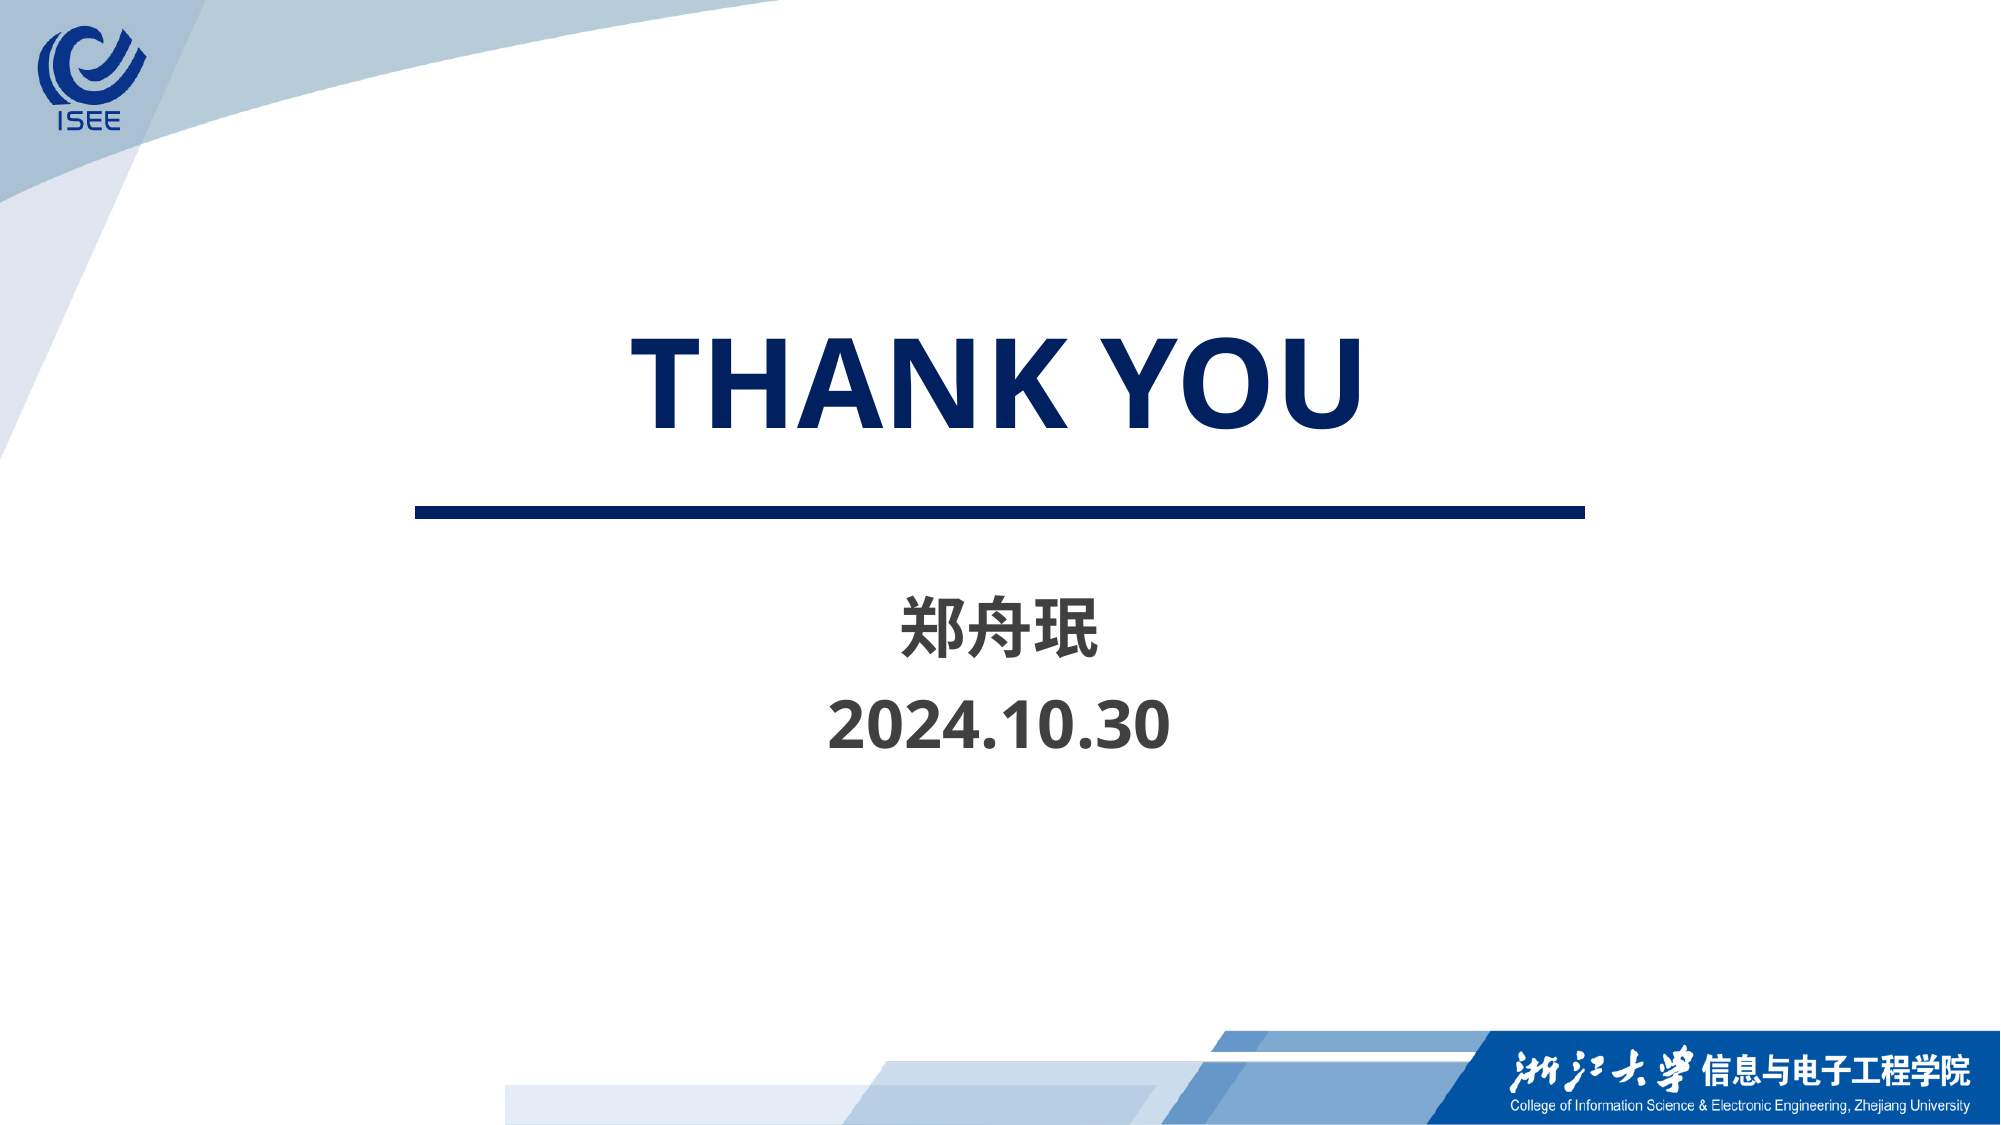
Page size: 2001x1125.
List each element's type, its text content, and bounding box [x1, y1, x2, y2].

picture [0, 0, 1212, 540]
picture [505, 1030, 2000, 1125]
text_box THANK YOU [567, 295, 1433, 461]
text_box 郑舟珉 2024.10.30 [300, 562, 1700, 769]
